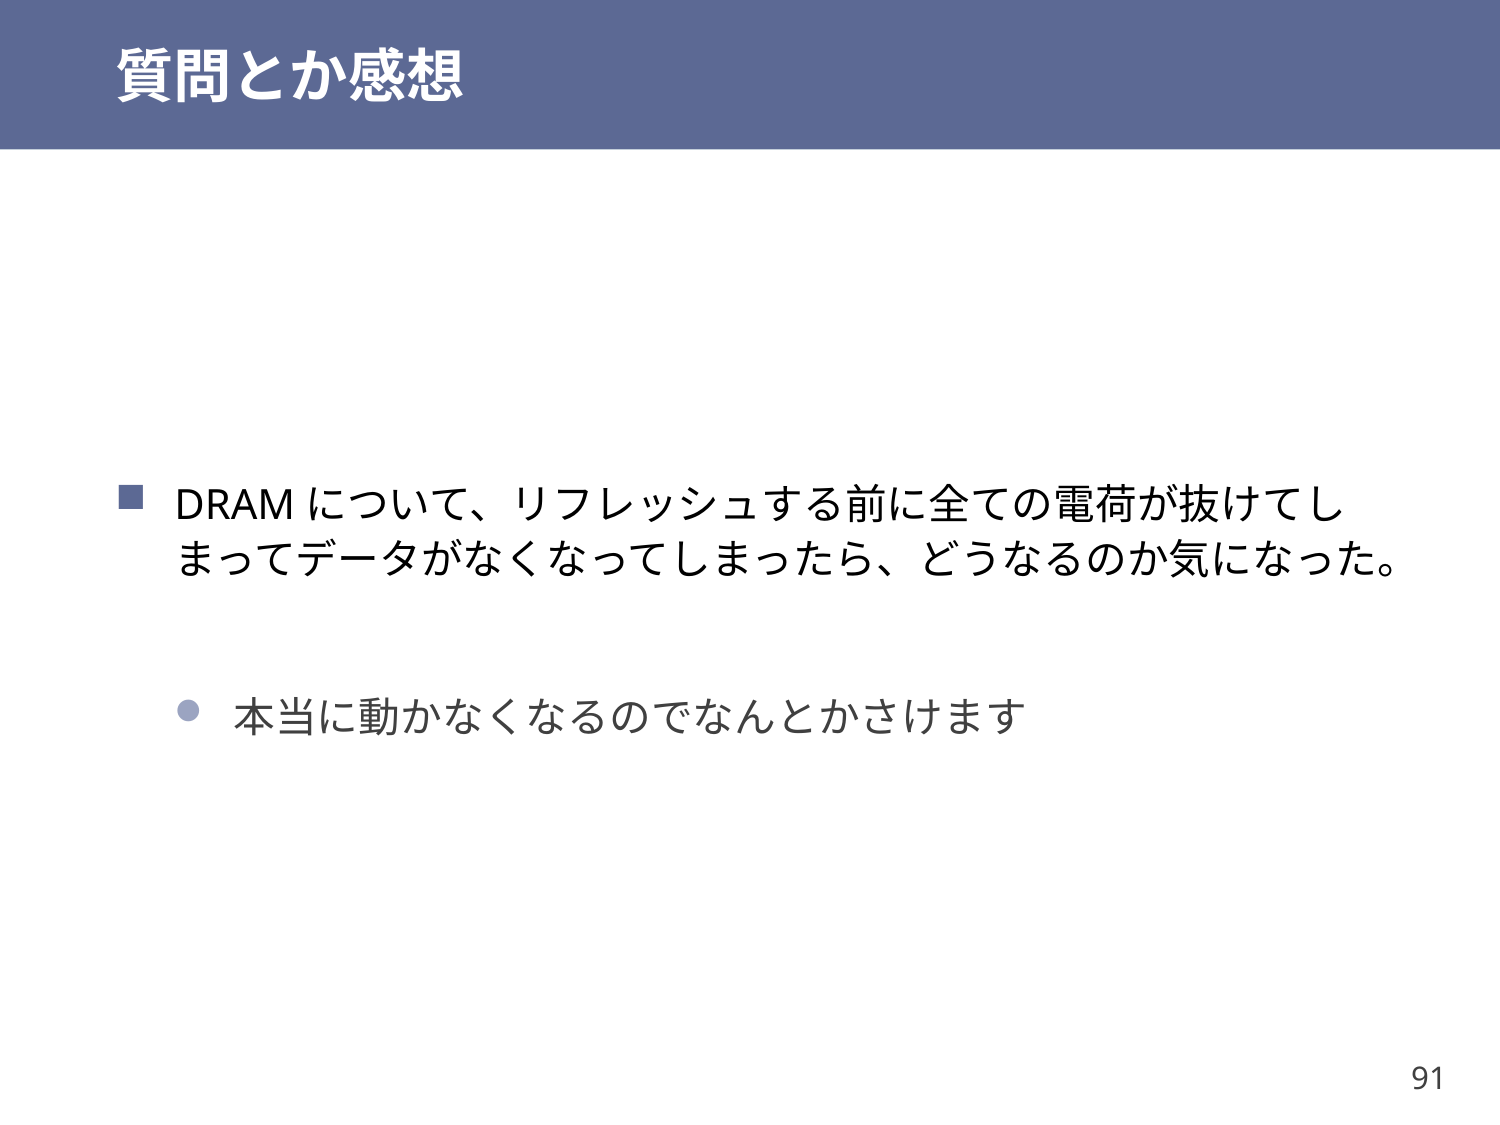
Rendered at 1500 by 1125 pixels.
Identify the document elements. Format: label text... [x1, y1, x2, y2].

list DRAMについて、リフレッシュする前に全ての電荷が抜けてしまってデータがなくなってしまったら、どうなるのか気になった。 本当に動かなくなるのでなんとかさけます [100, 178, 1400, 1036]
title 質問とか感想 [100, 0, 1500, 150]
